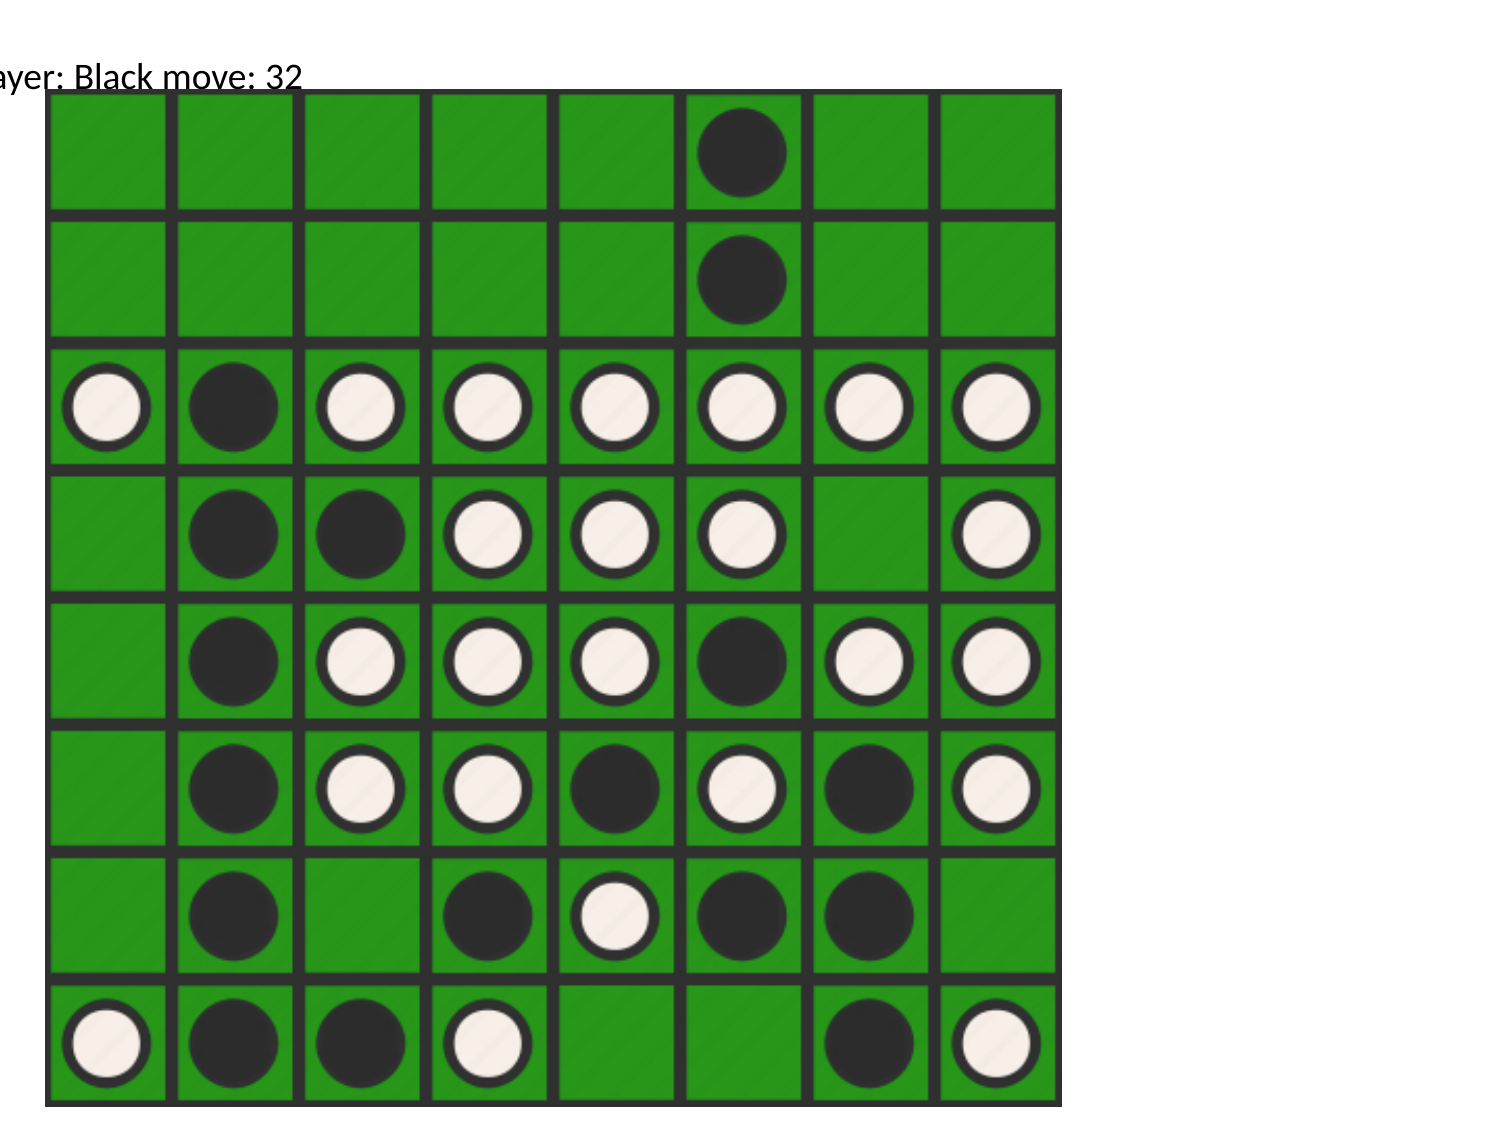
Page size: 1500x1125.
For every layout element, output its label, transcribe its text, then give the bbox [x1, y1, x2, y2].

text_box turn: 37 player: Black move: 32 [0, 44, 319, 105]
picture [44, 89, 1062, 1107]
